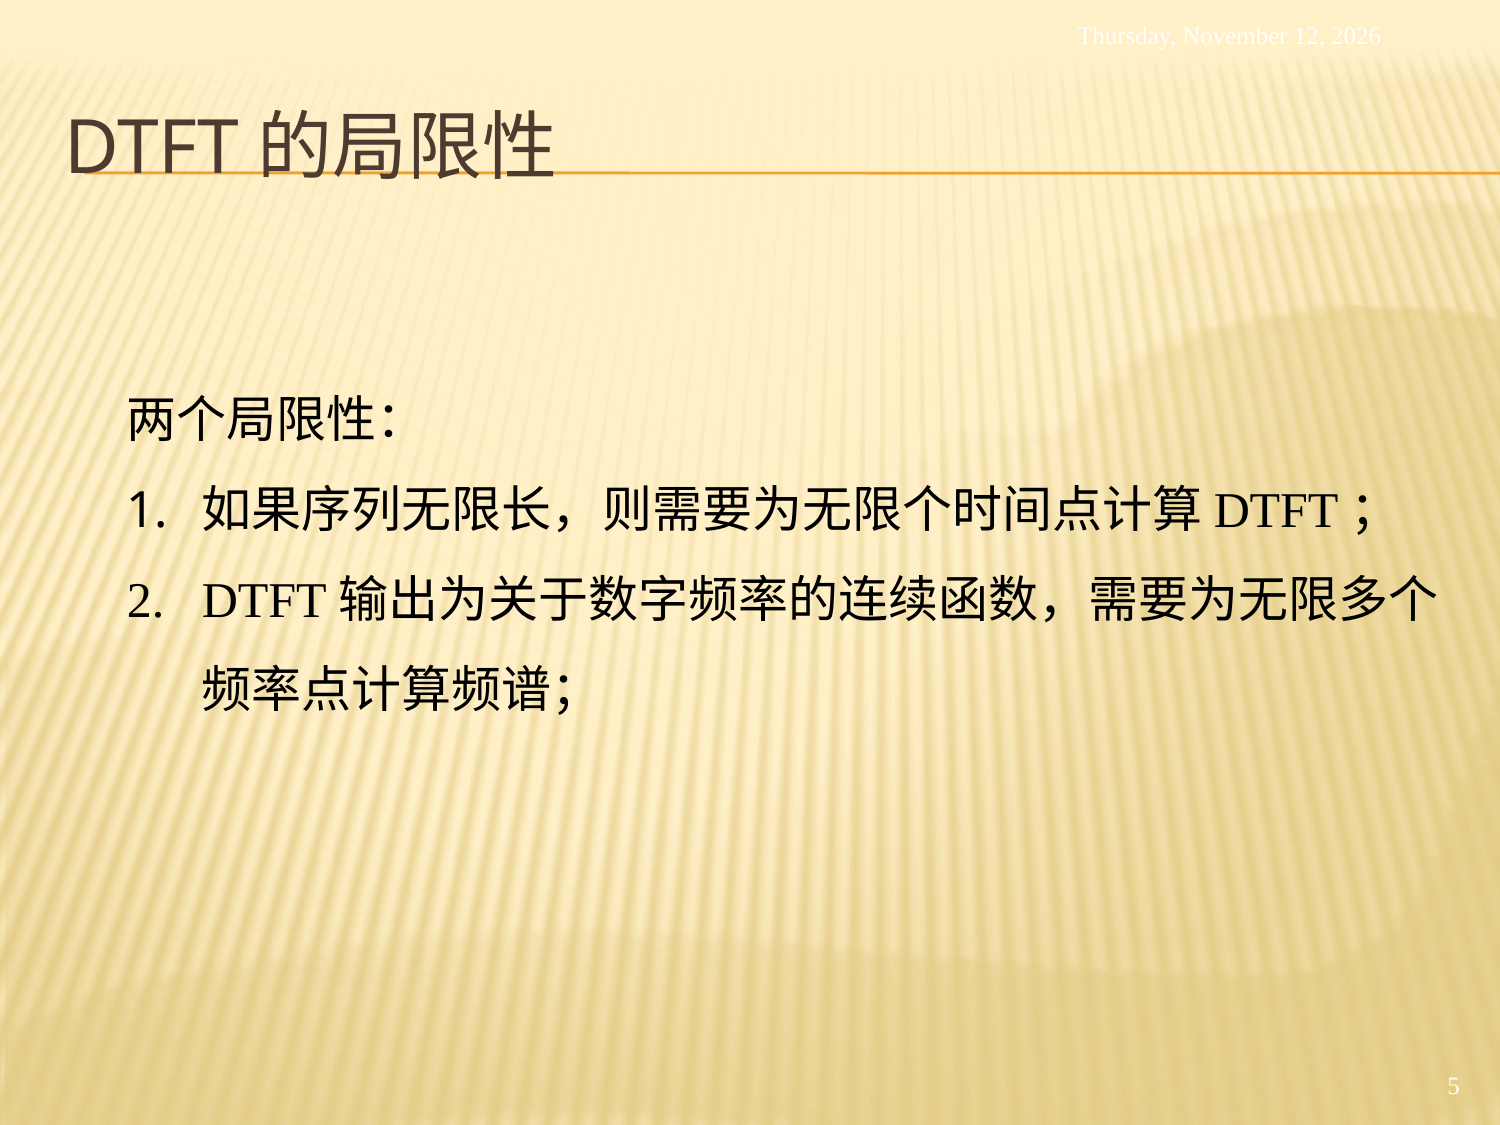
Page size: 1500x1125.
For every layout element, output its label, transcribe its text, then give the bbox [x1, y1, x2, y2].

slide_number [1062, 12, 1475, 60]
title DTFT的局限性 [50, 75, 1475, 213]
slide_number 5 [1350, 1061, 1475, 1103]
text_box 两个局限性： 如果序列无限长，则需要为无限个时间点计算DTFT； DTFT输出为关于数字频率的连续函数，需要为无限多个频率点计算频谱； [112, 349, 1475, 725]
